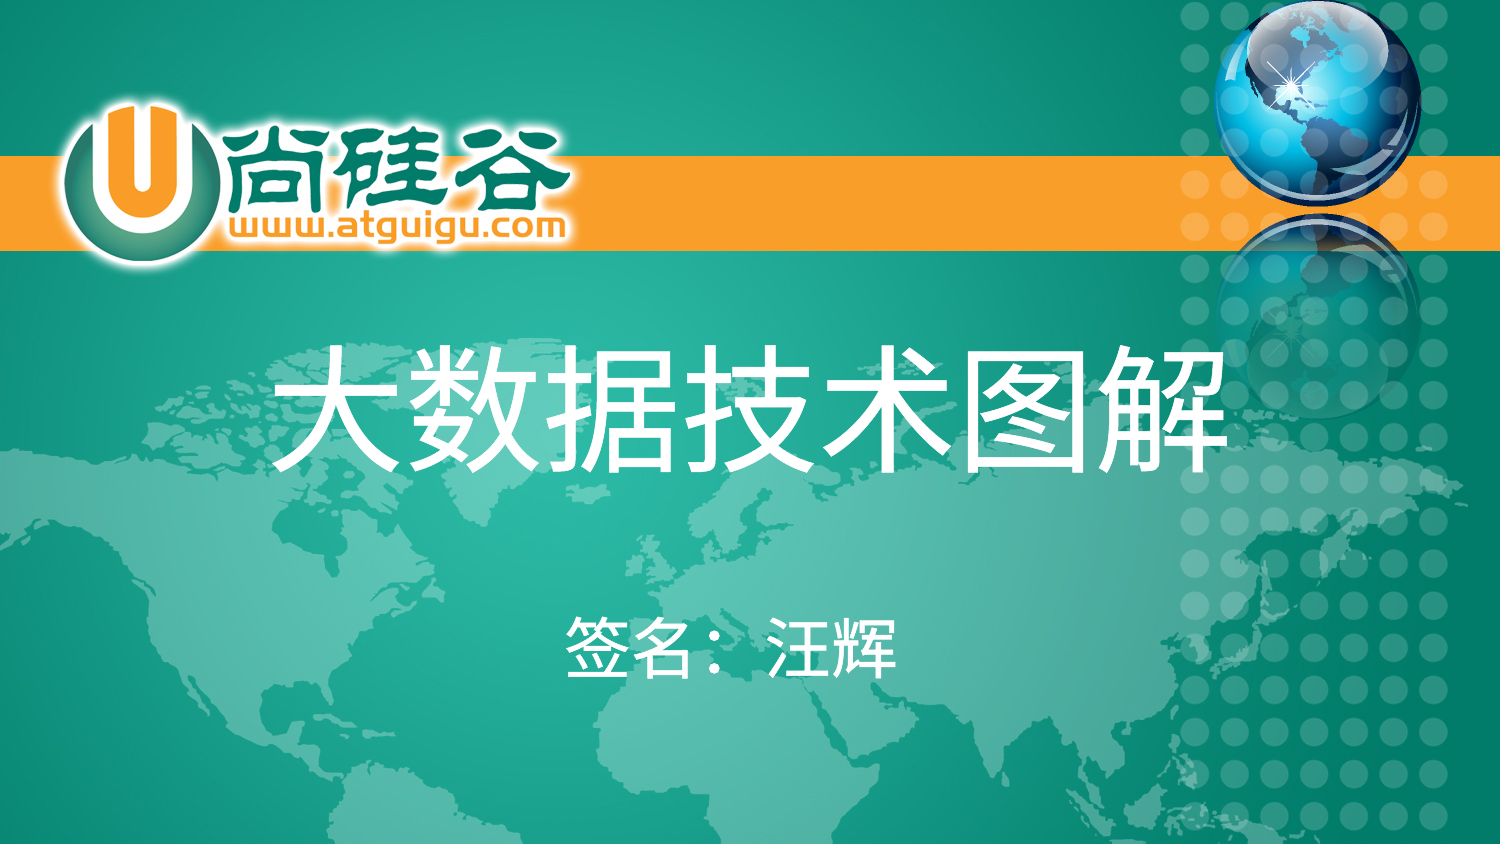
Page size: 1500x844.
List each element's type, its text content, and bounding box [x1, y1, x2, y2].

picture [0, 0, 1500, 844]
title 大数据技术图解 [112, 315, 1388, 497]
subtitle 签名：汪辉 [549, 599, 1077, 749]
